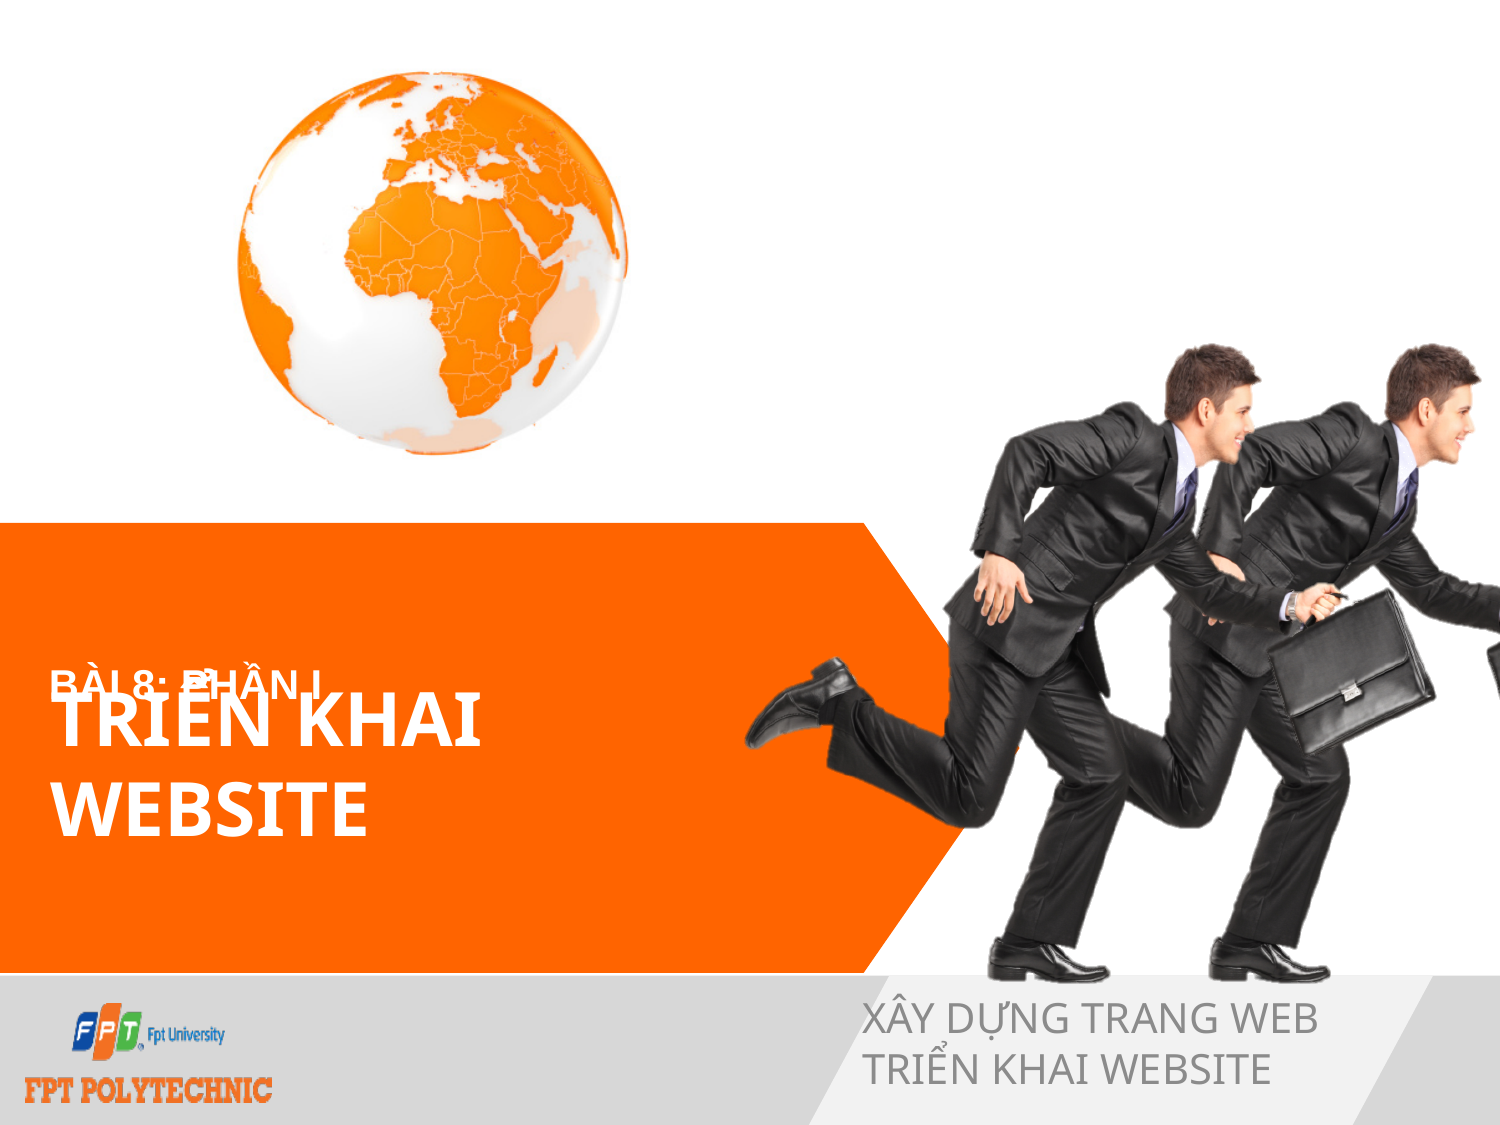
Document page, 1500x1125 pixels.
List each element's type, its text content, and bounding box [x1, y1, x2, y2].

picture [735, 324, 1500, 1001]
picture [25, 1003, 272, 1103]
text_box Bài 8: Phần I [33, 650, 338, 715]
picture [174, 10, 688, 516]
subtitle Xây dựng trang web Triển khai website [862, 992, 1425, 1094]
title Triển khai website [30, 640, 769, 882]
